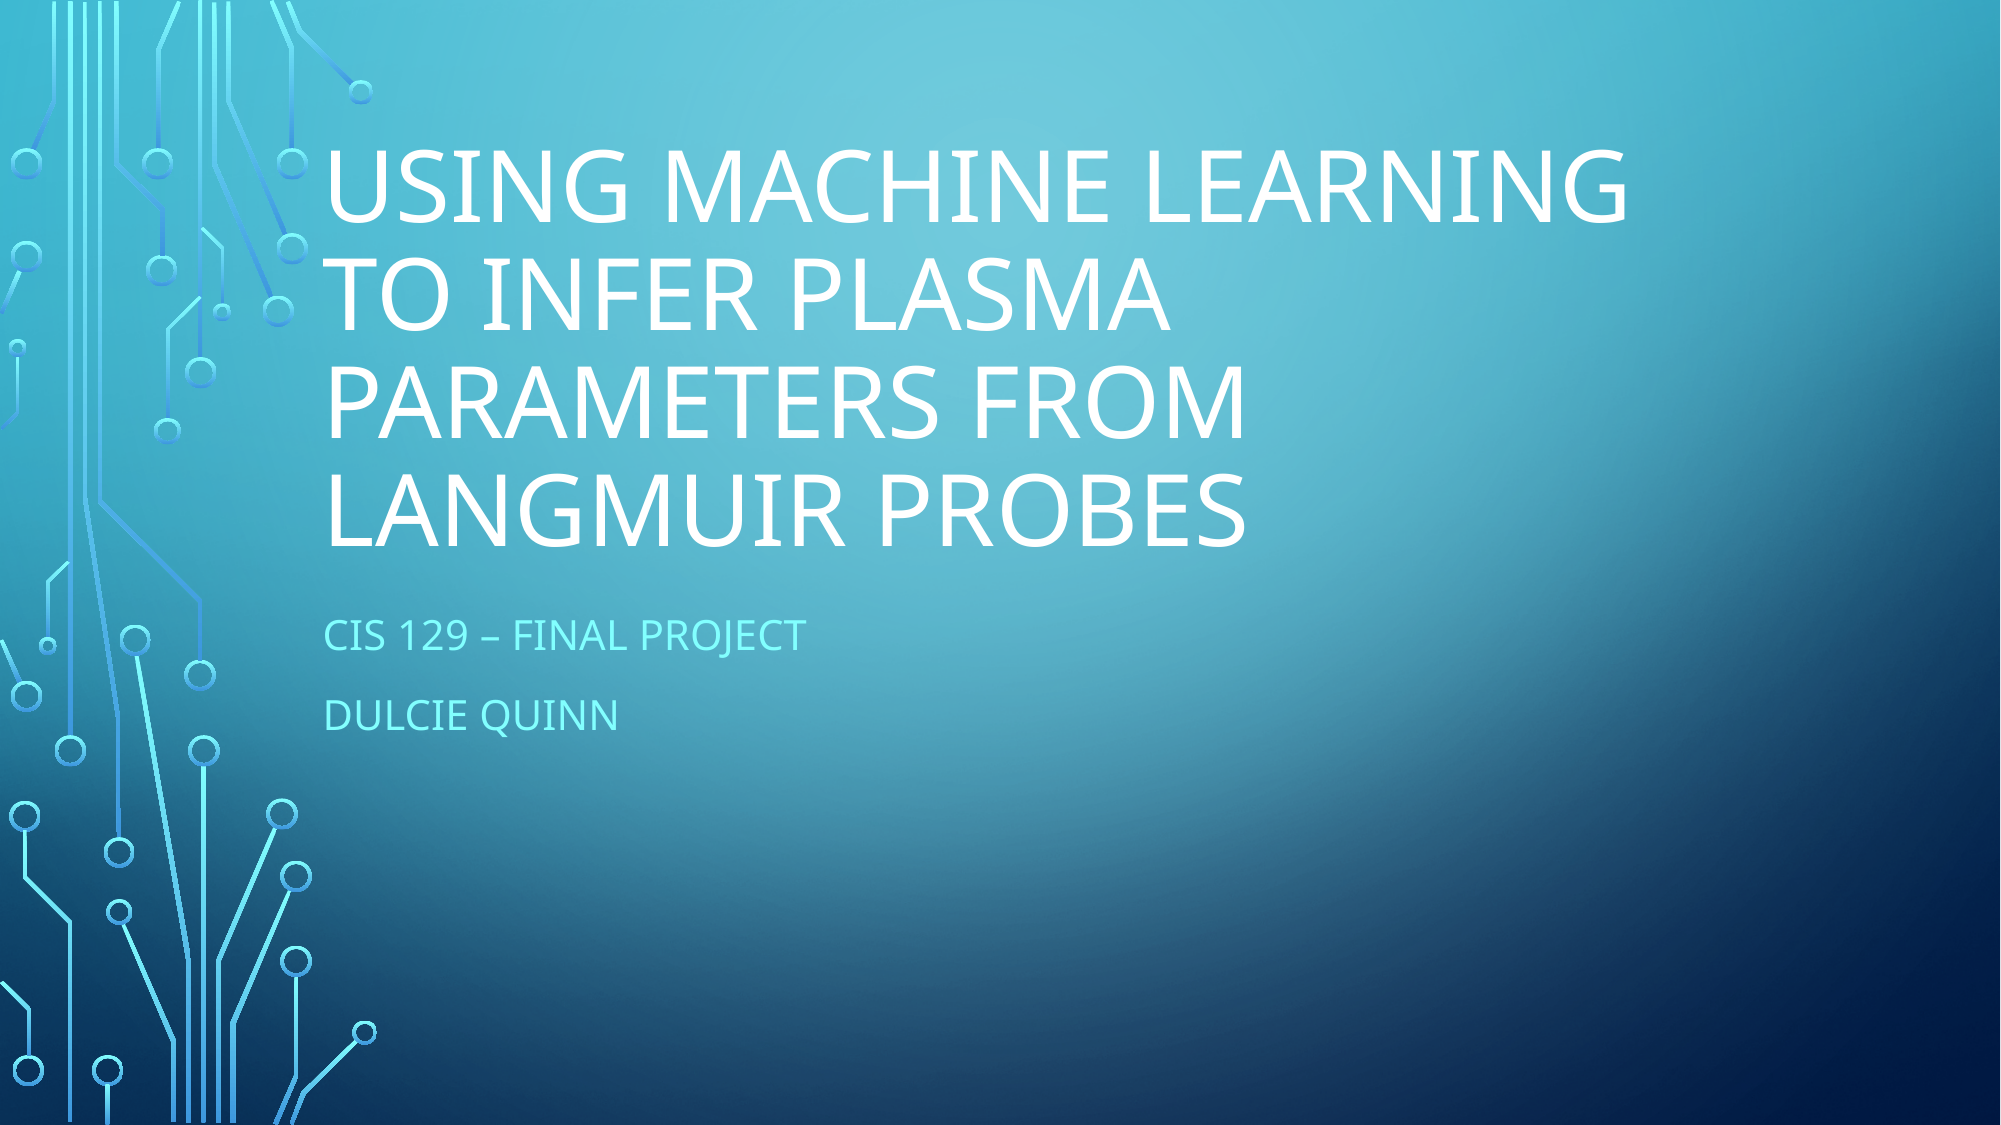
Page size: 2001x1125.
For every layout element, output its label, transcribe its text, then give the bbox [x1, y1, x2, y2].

title Using machine learning to infer plasma parameters from Langmuir probes [307, 184, 1750, 576]
subtitle Cis 129 – final project Dulcie quinn [307, 590, 1750, 863]
